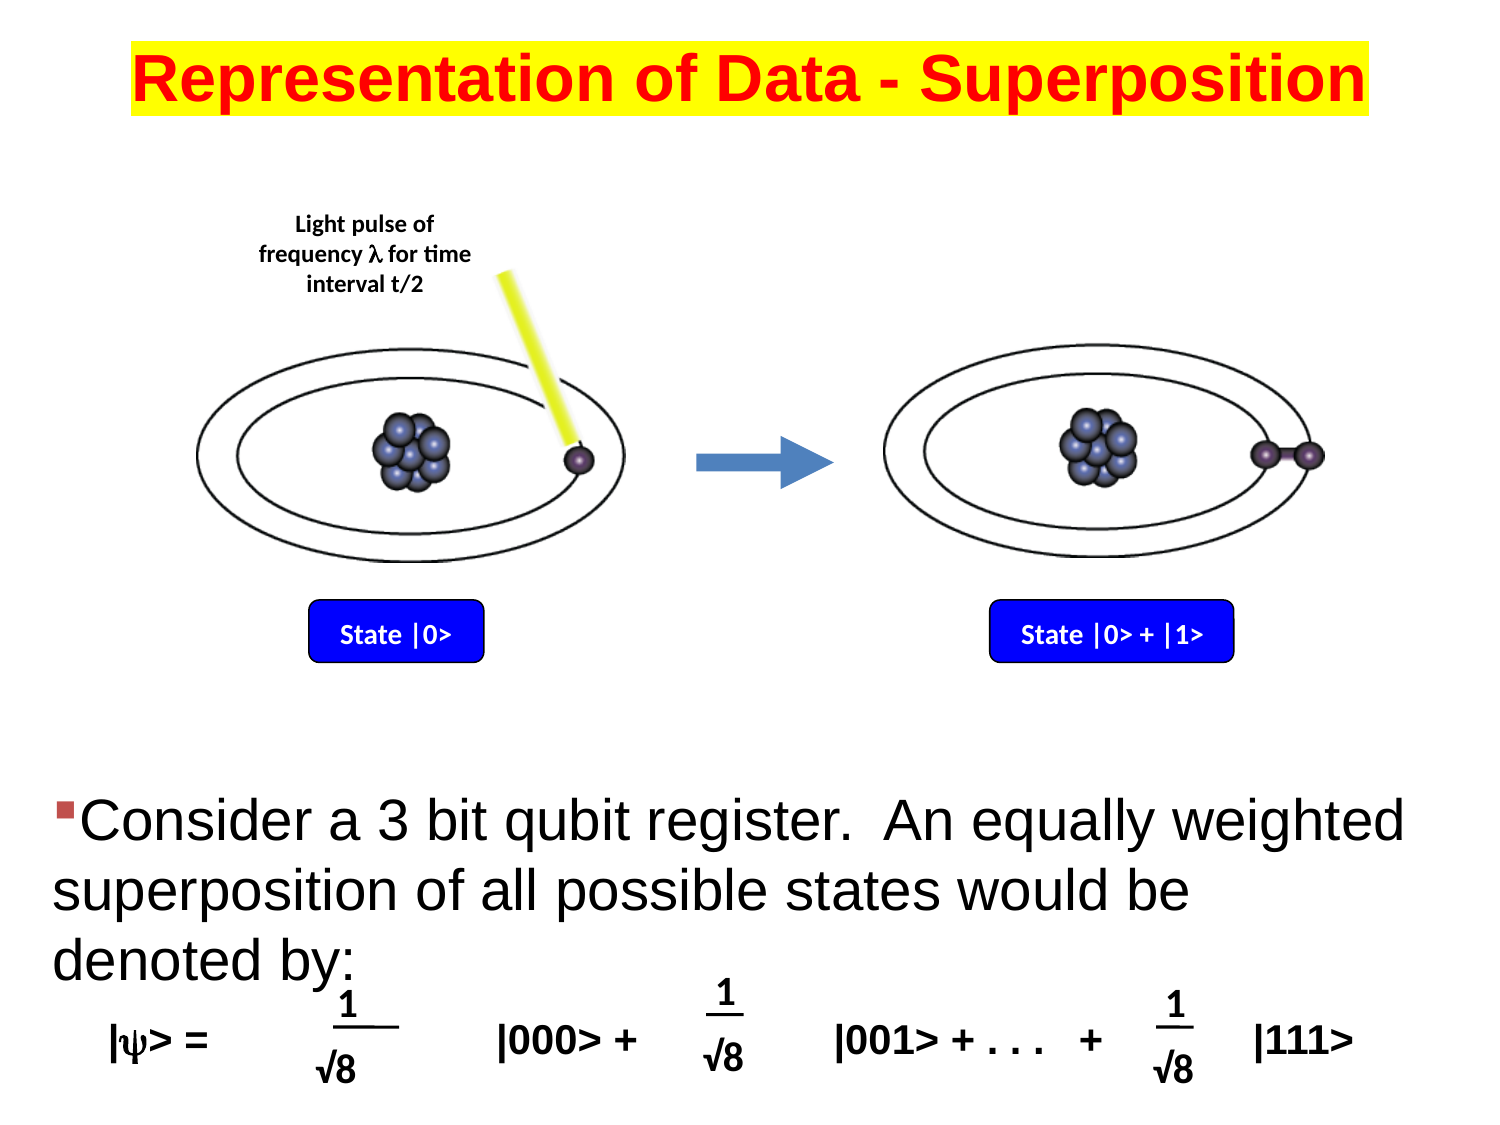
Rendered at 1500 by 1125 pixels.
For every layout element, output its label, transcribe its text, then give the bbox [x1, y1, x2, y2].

title Representation of Data - Superposition [75, 37, 1425, 113]
text_box State |0> [325, 608, 484, 658]
text_box [308, 599, 484, 663]
text_box Consider a 3 bit qubit register. An equally weighted superposition of all possible states would be denoted by: |> = |000> + |001> + . . . + |111> [37, 774, 1425, 1071]
text_box Light pulse of frequency  for time interval t/2 [233, 200, 497, 240]
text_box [299, 968, 455, 1101]
picture [196, 241, 626, 563]
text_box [1137, 968, 1226, 1101]
picture [883, 237, 1326, 559]
text_box [696, 456, 834, 469]
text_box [687, 956, 776, 1088]
text_box [989, 599, 1234, 663]
text_box State |0> + |1> [1006, 608, 1228, 658]
